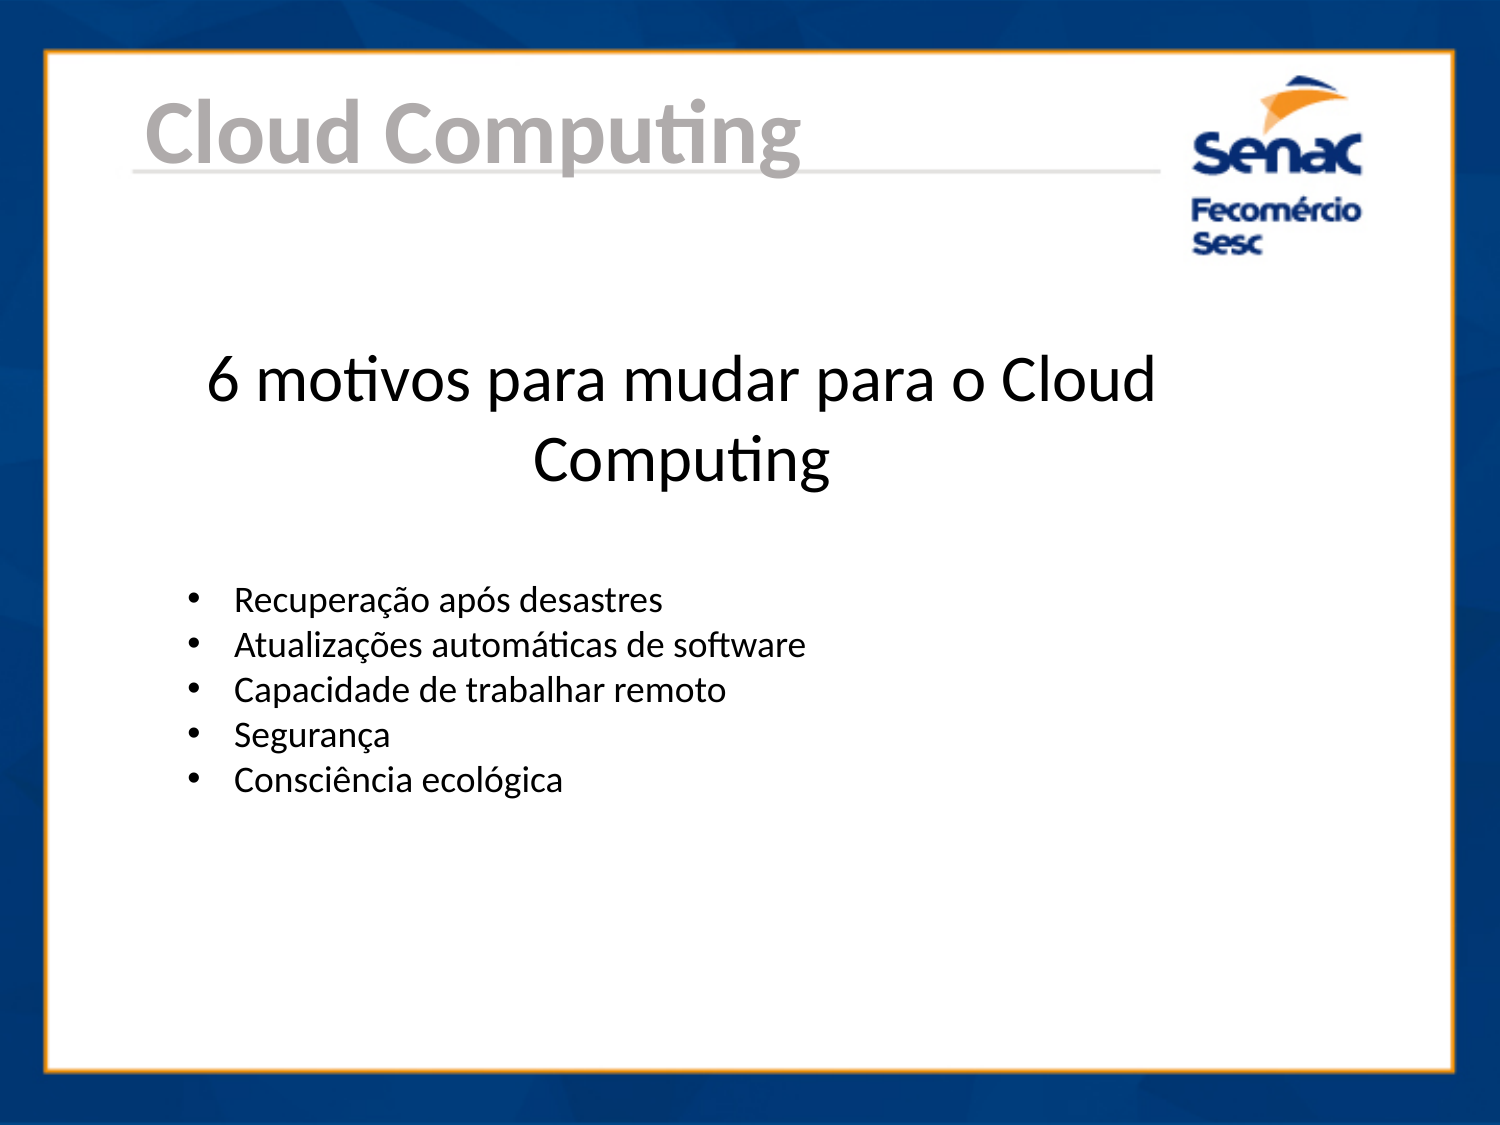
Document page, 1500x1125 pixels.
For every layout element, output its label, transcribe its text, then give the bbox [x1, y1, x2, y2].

text_box 6 motivos para mudar para o Cloud Computing Recuperação após desastres Atualizações automáticas de software Capacidade de trabalhar remoto Segurança Consciência ecológica [172, 327, 1193, 808]
picture [0, 0, 1500, 1125]
text_box Cloud Computing [130, 77, 1130, 191]
